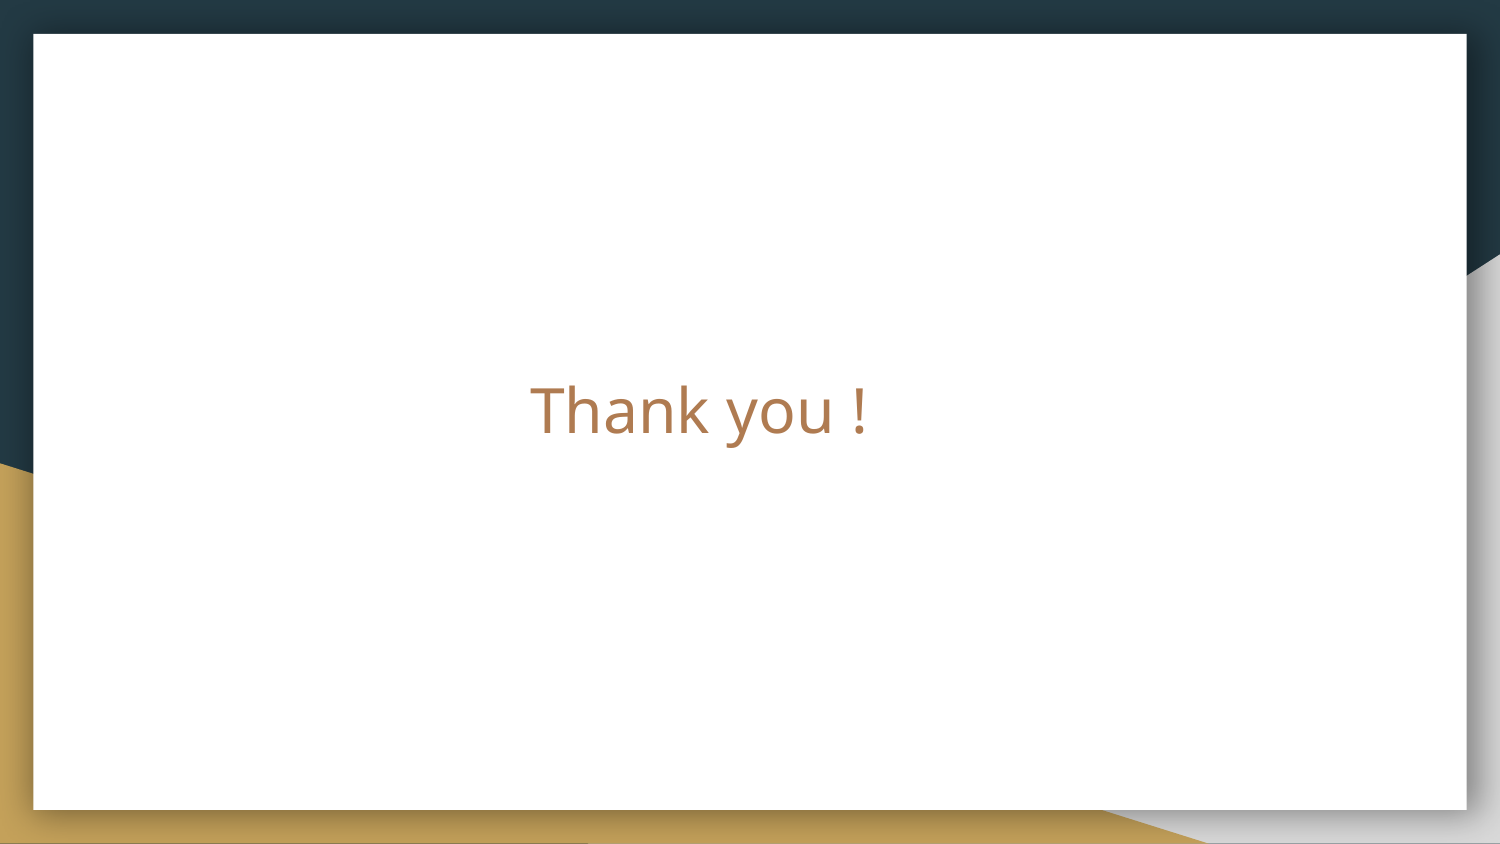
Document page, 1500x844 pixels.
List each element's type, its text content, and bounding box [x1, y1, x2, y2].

title Thank you ! [514, 355, 958, 513]
